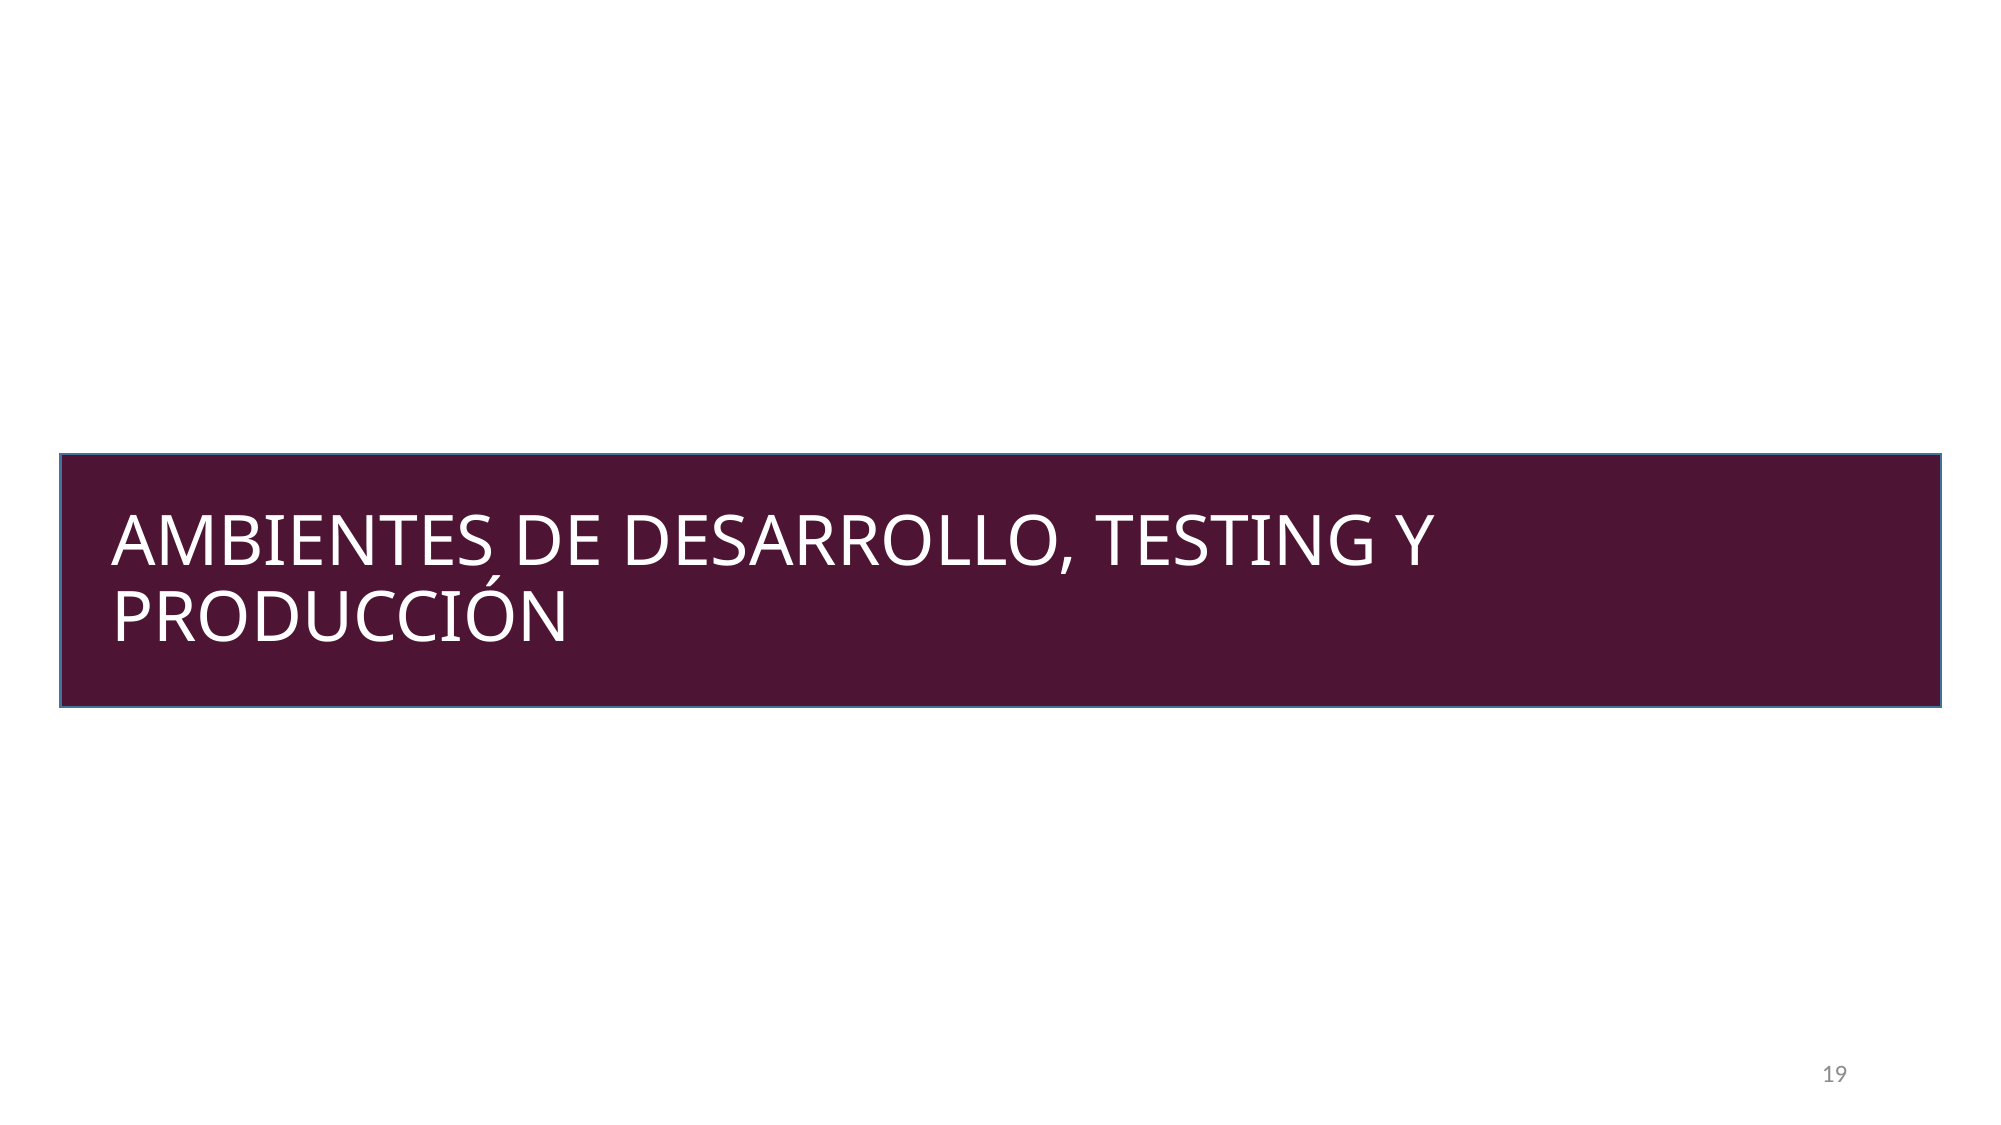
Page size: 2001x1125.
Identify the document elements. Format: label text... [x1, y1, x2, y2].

title AMBIENTES DE DESARROLLO, TESTING Y PRODUCCIÓN [96, 497, 1906, 665]
slide_number 19 [1412, 1042, 1863, 1103]
text_box [59, 453, 1942, 708]
